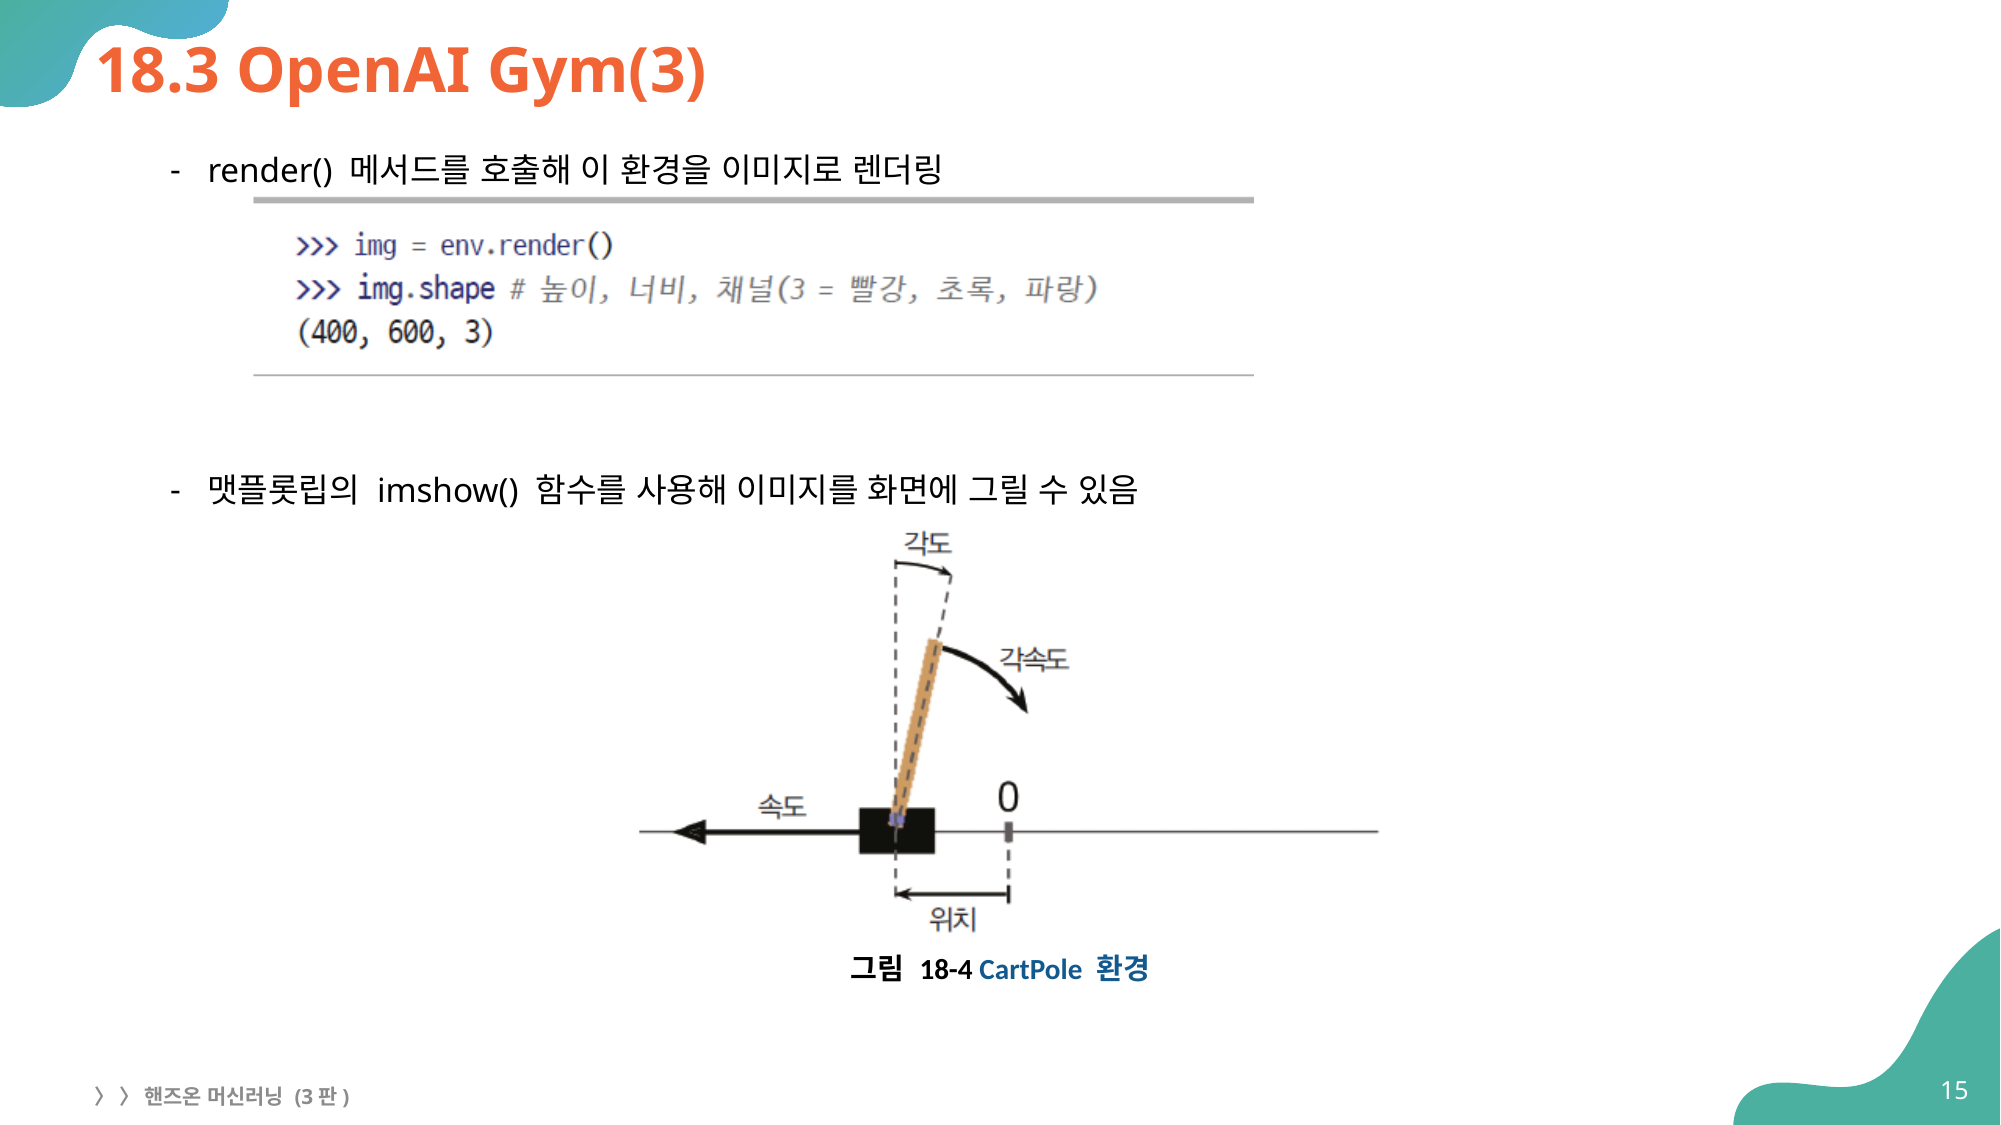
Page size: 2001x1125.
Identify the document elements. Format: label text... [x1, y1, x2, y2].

title 18.3 OpenAI Gym(3) [79, 17, 1931, 128]
slide_number 15 [1917, 1061, 1984, 1122]
text_box 그림 18-4 CartPole 환경 [426, 943, 1575, 993]
list render() 메서드를 호출해 이 환경을 이미지로 렌더링 맷플롯립의 imshow() 함수를 사용해 이미지를 화면에 그릴 수 있음 [79, 133, 1892, 1035]
picture [249, 191, 1254, 381]
footer 〉 〉 핸즈온 머신러닝 (3판) [79, 1078, 755, 1114]
picture [602, 513, 1398, 947]
